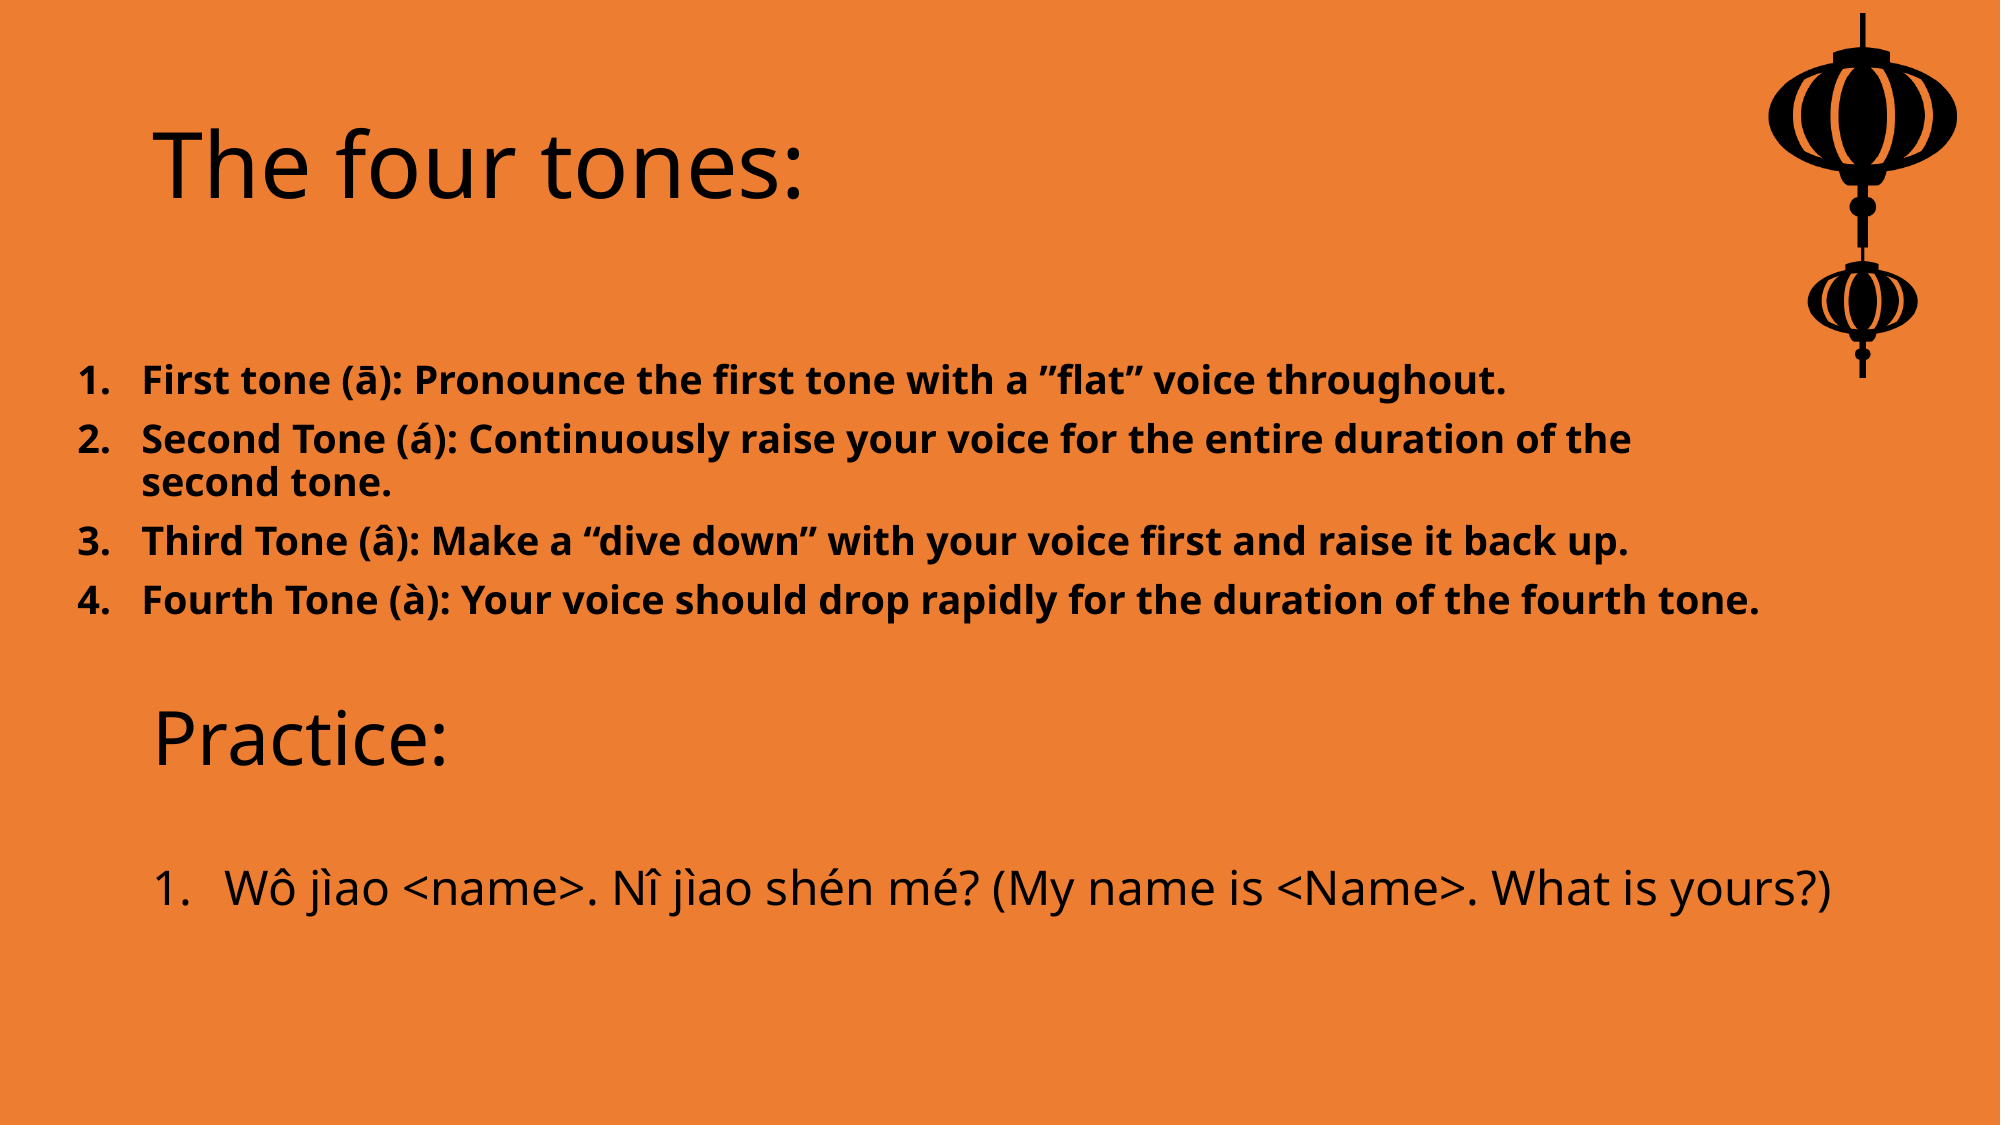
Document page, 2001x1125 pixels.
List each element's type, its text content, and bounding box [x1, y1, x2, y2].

text_box Practice: [137, 632, 1863, 778]
text_box Wô jìao <name>. Nî jìao shén mé? (My name is <Name>. What is yours?) [137, 778, 1863, 970]
title The four tones: [137, 59, 1787, 278]
list First tone (ā): Pronounce the first tone with a ”flat” voice throughout. Second Tone (á): Continuously raise your voice for the entire duration of the second tone. Third Tone (â): Make a “dive down” with your voice first and raise it back up. Fourth Tone (à): Your voice should drop rapidly for the duration of the fourth tone. [62, 289, 1788, 697]
picture [1733, 0, 1992, 384]
